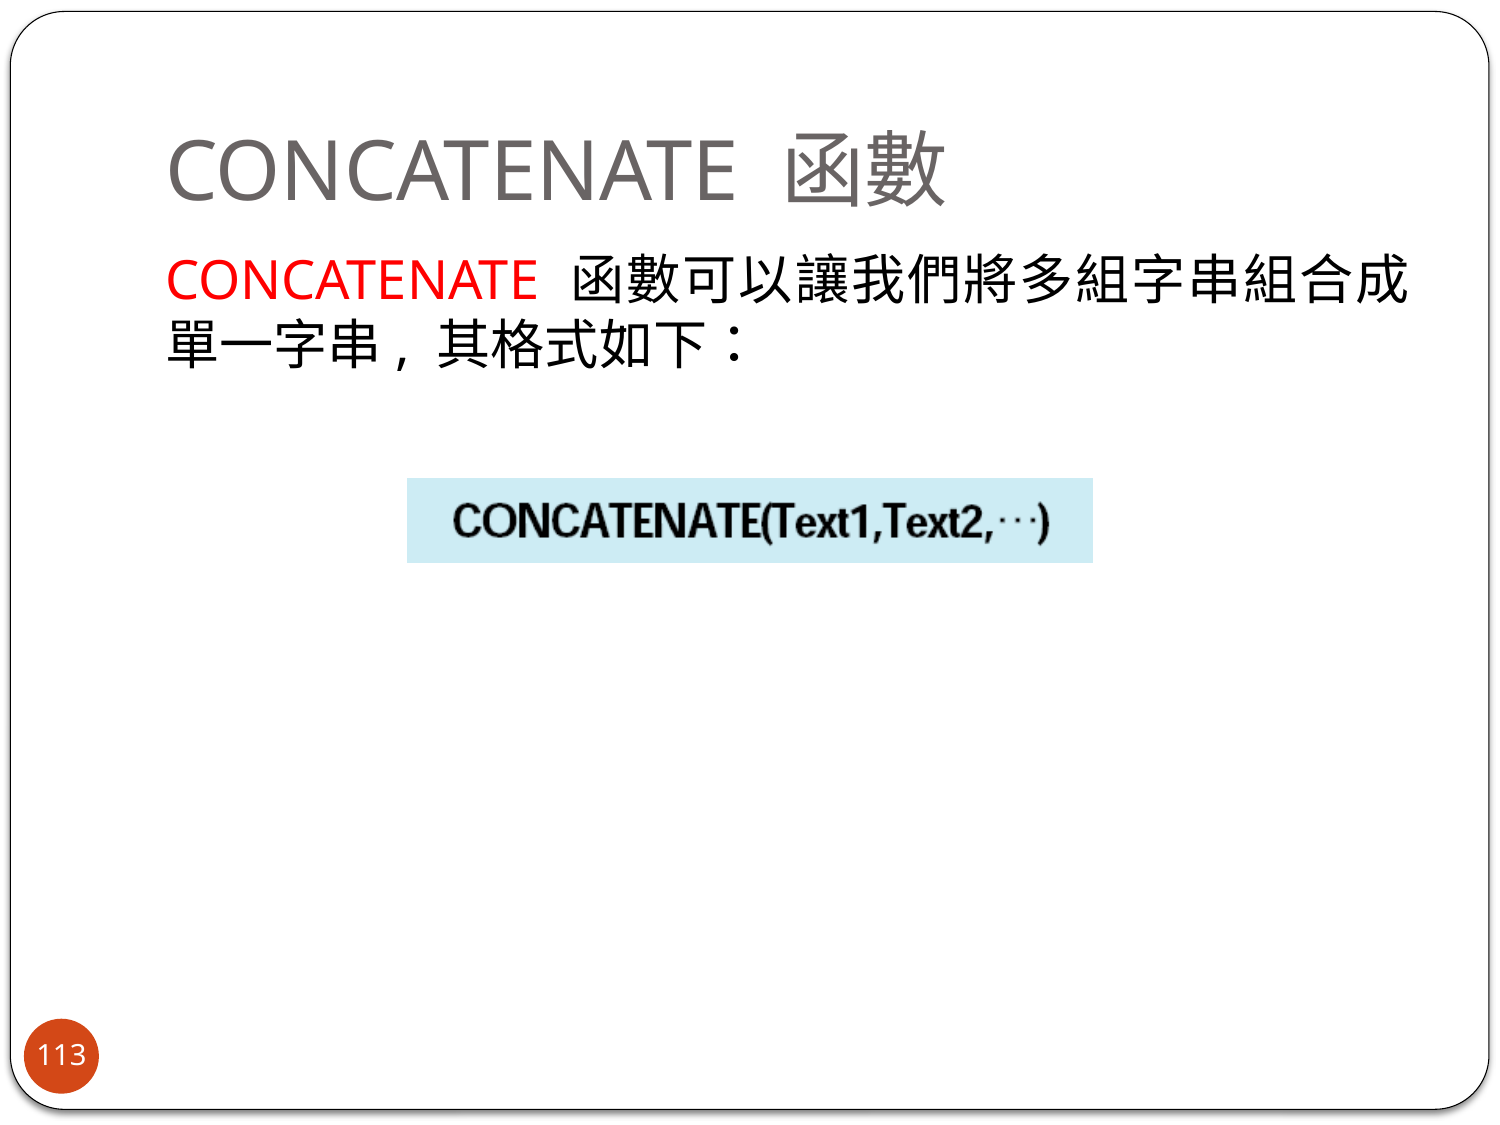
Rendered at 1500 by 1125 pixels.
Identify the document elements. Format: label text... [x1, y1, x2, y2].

list CONCATENATE 函數可以讓我們將多組字串組合成單一字串, 其格式如下： [150, 237, 1425, 988]
picture [406, 477, 1094, 563]
slide_number 113 [23, 1018, 99, 1094]
title CONCATENATE 函數 [150, 45, 1425, 233]
